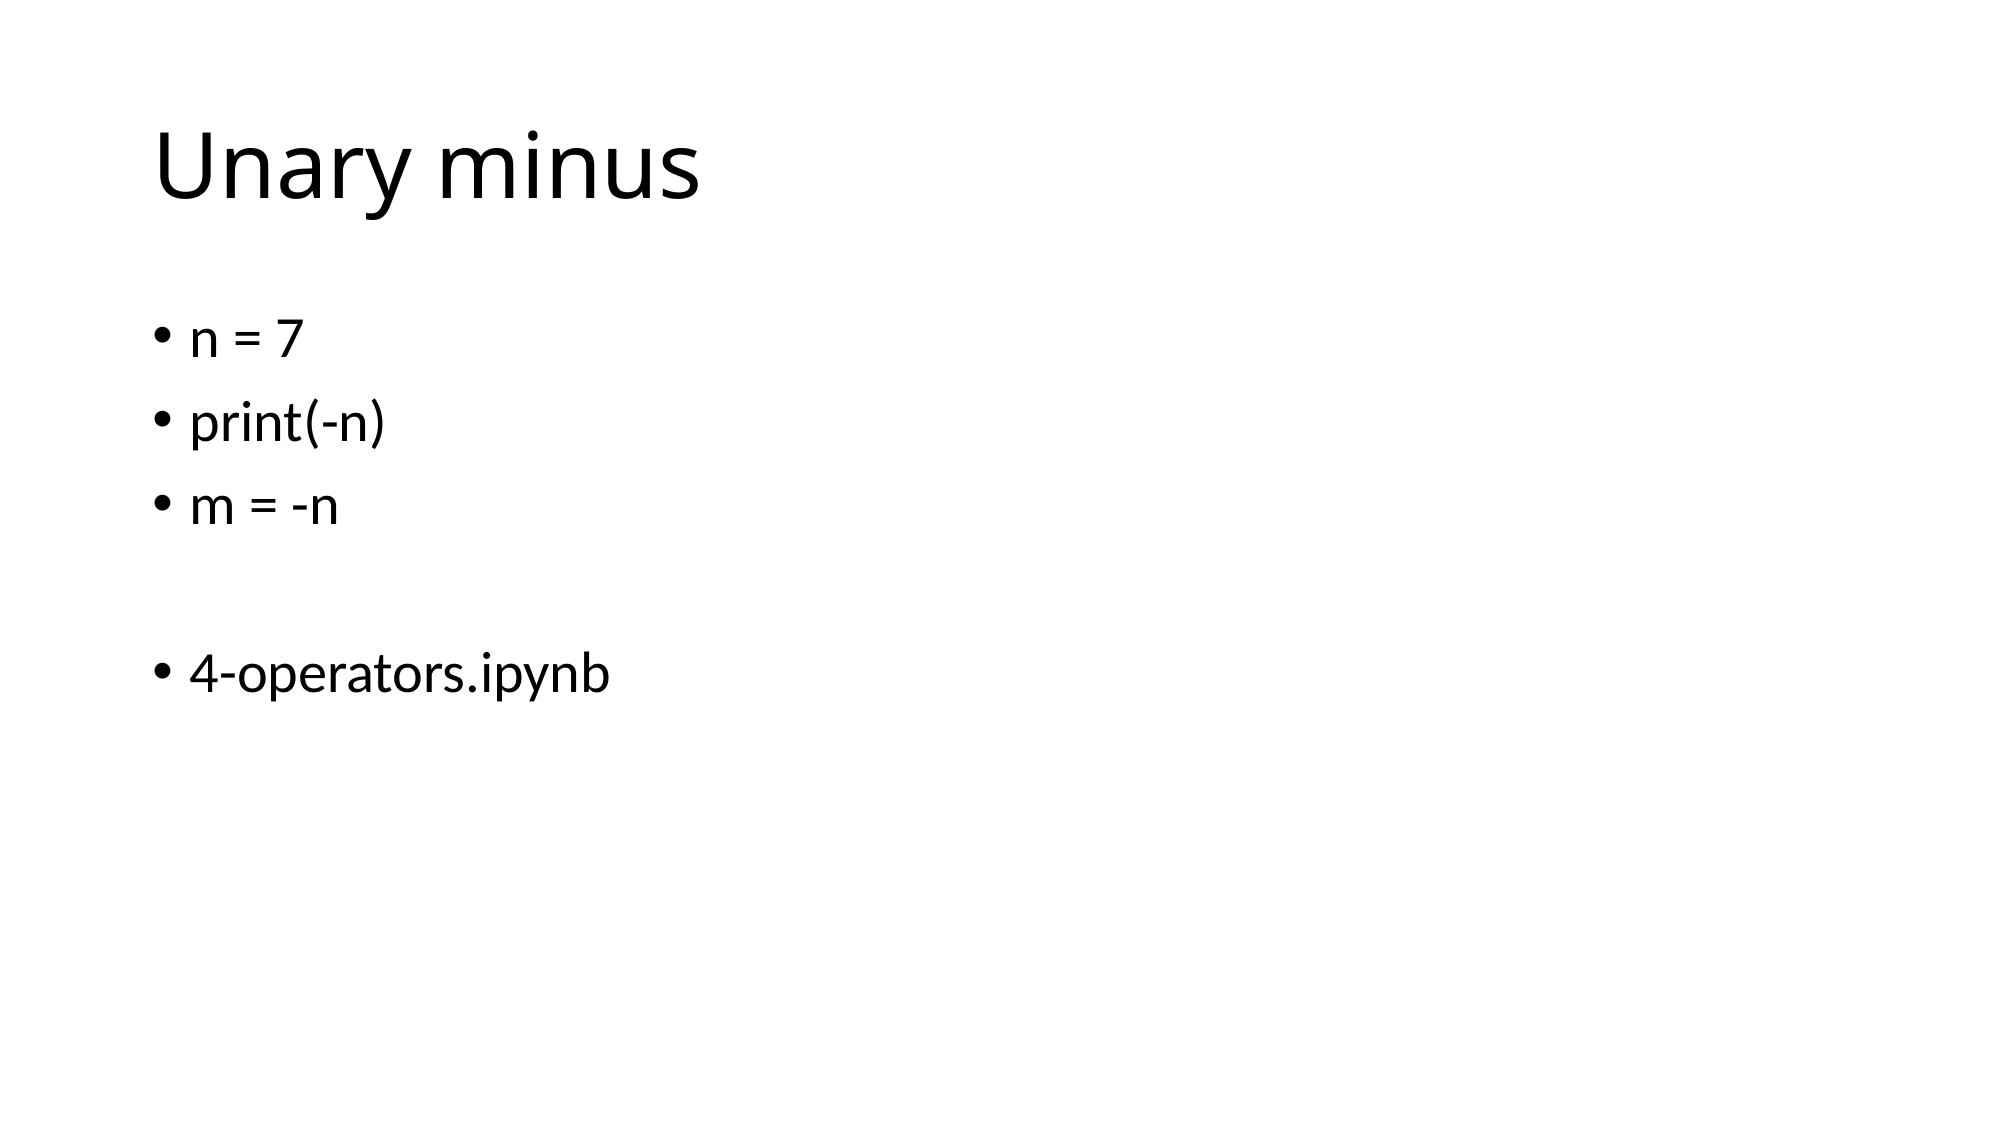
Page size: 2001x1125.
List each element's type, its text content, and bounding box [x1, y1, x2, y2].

title Unary minus [137, 59, 1863, 278]
list n = 7 print(-n) m = -n 4-operators.ipynb [137, 299, 1863, 1014]
